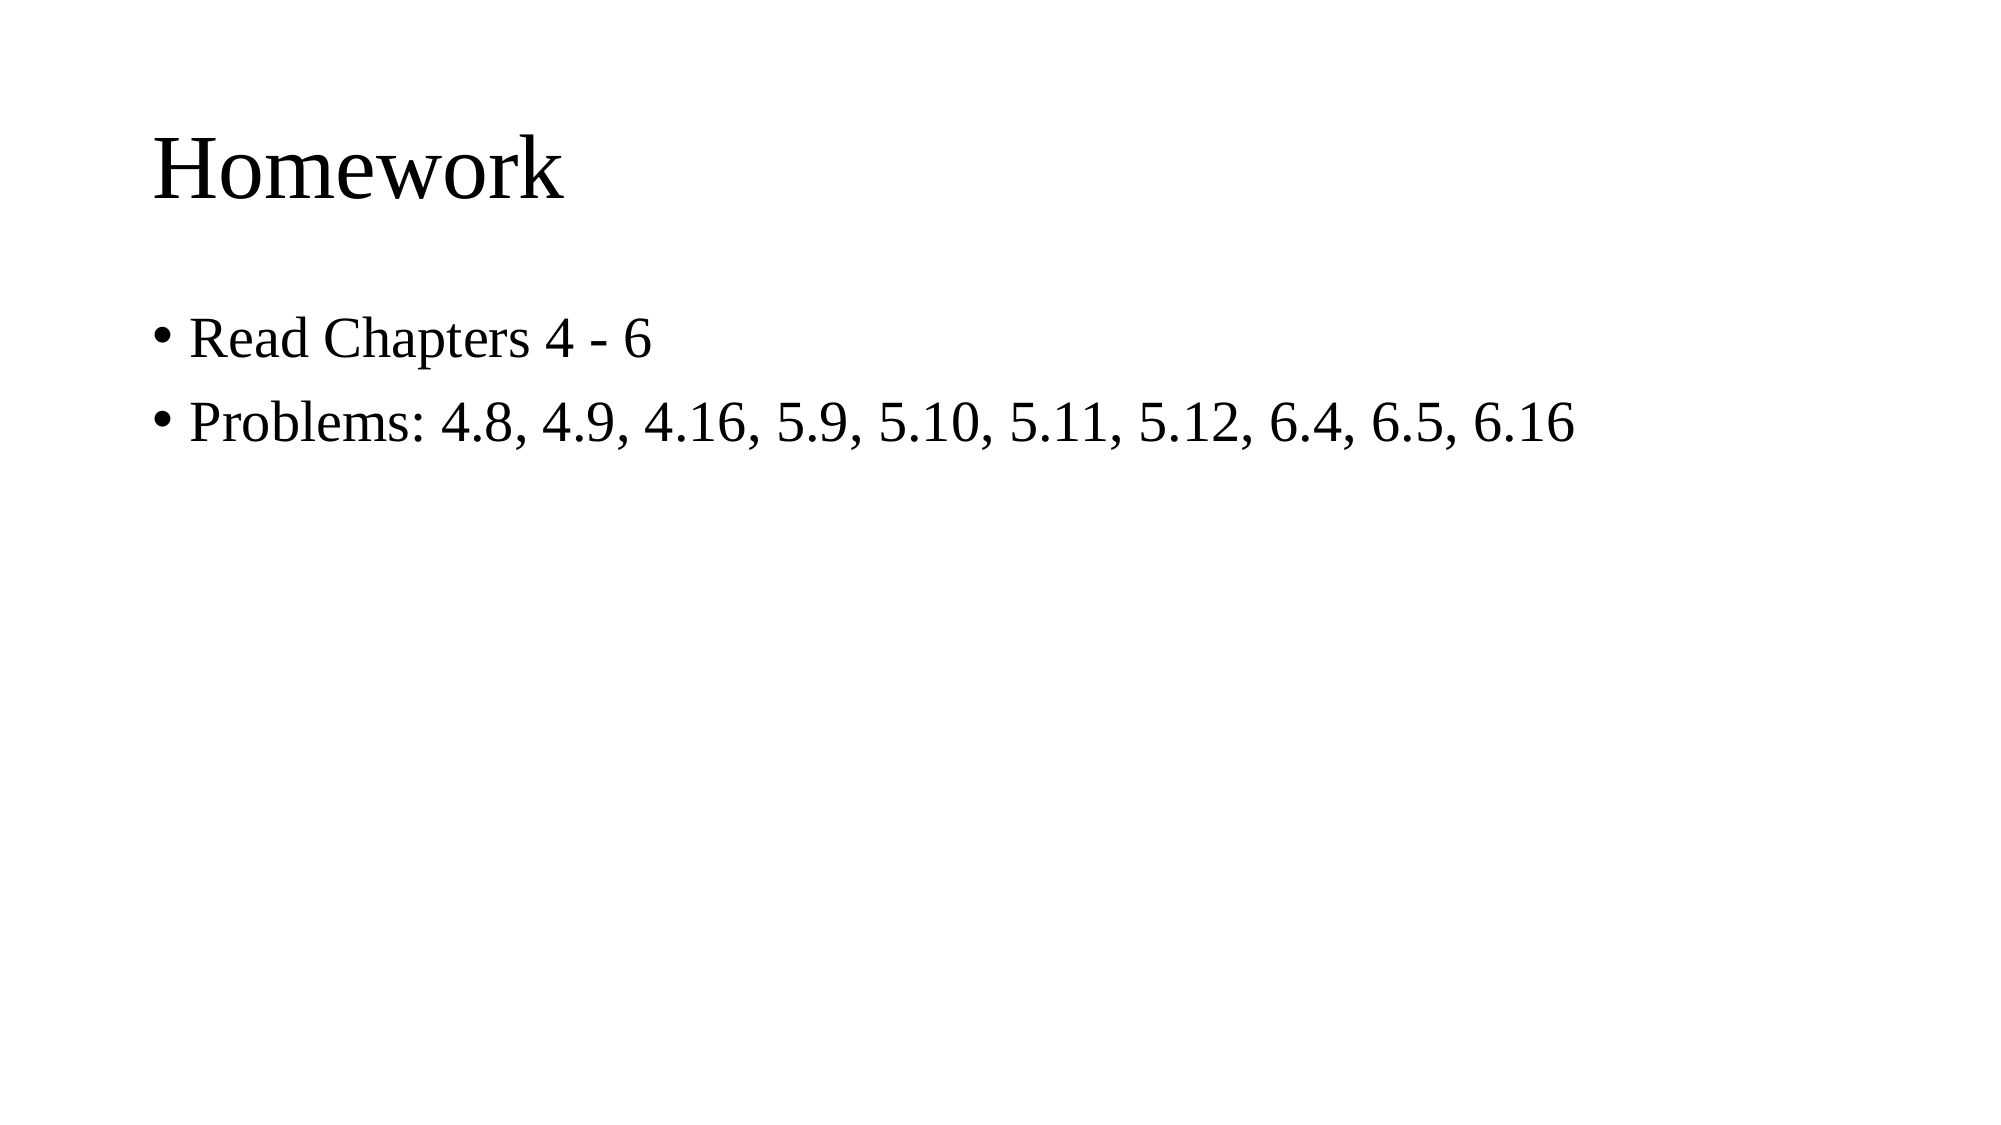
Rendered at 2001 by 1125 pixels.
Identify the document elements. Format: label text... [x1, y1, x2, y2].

title Homework [137, 59, 1863, 278]
list Read Chapters 4 - 6 Problems: 4.8, 4.9, 4.16, 5.9, 5.10, 5.11, 5.12, 6.4, 6.5, 6.16 [137, 299, 1863, 1014]
